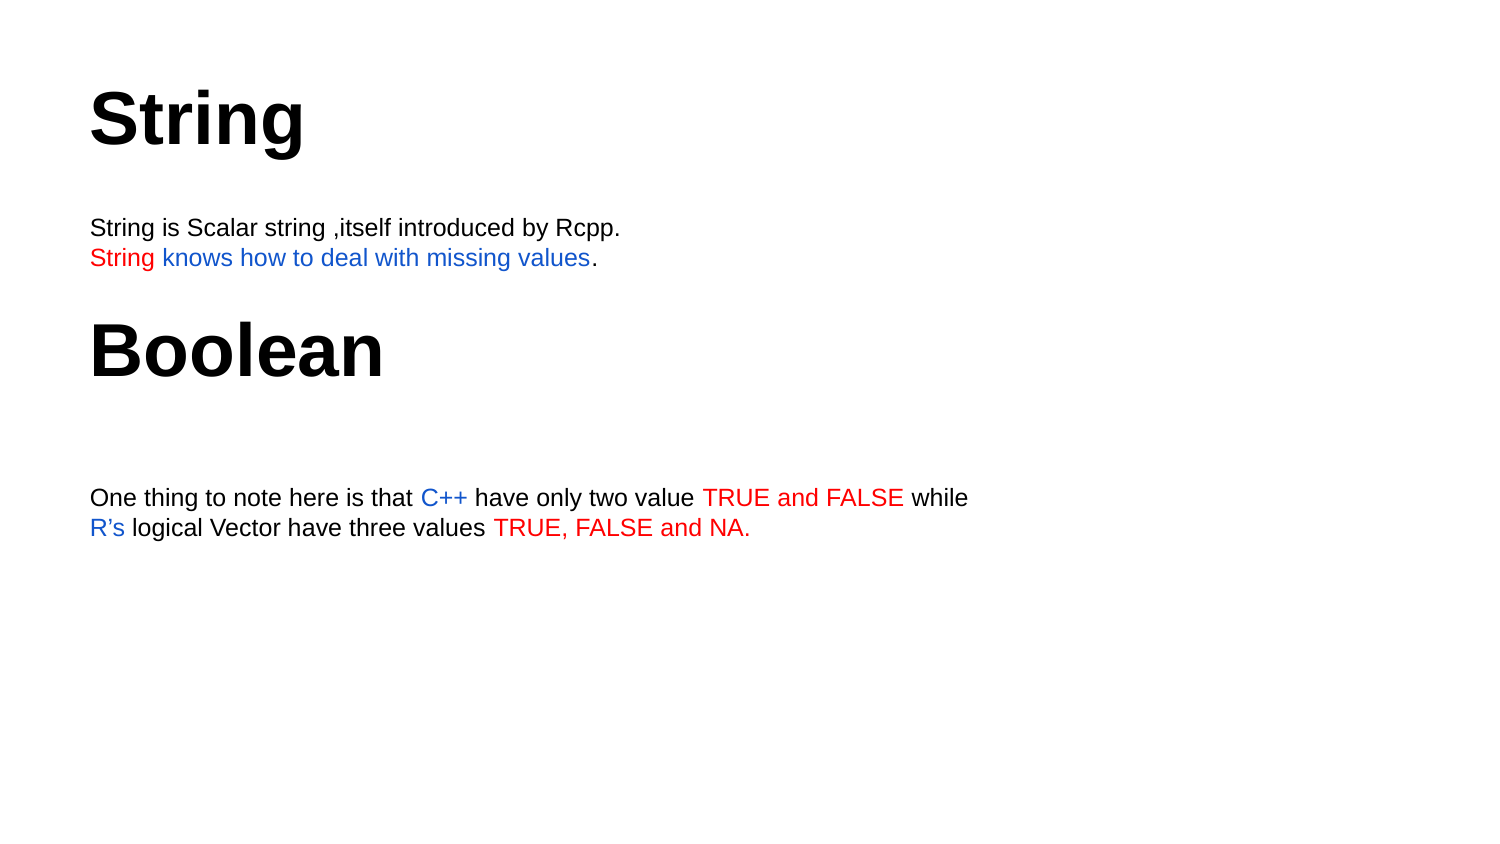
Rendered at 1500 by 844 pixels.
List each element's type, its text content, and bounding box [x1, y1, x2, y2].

text_box String [75, 33, 1425, 175]
text_box String is Scalar string ,itself introduced by Rcpp. String knows how to deal with missing values. Boolean One thing to note here is that C++ have only two value TRUE and FALSE while R’s logical Vector have three values TRUE, FALSE and NA. [75, 196, 1425, 808]
